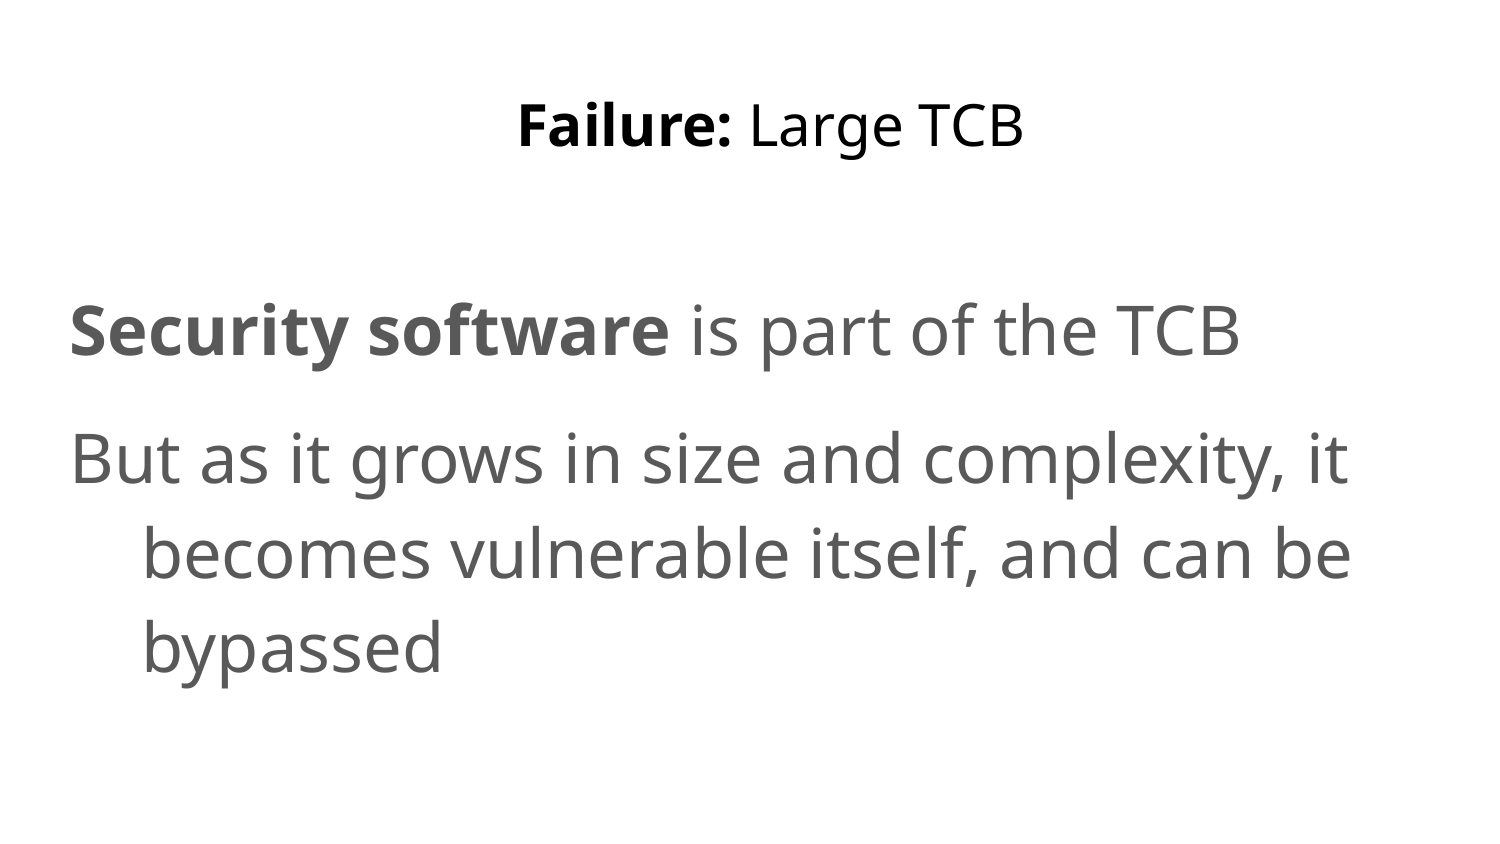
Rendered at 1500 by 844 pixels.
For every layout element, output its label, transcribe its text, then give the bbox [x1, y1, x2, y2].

title Failure: Large TCB [51, 72, 1449, 167]
list Security software is part of the TCB But as it grows in size and complexity, it becomes vulnerable itself, and can be bypassed [51, 189, 1449, 750]
